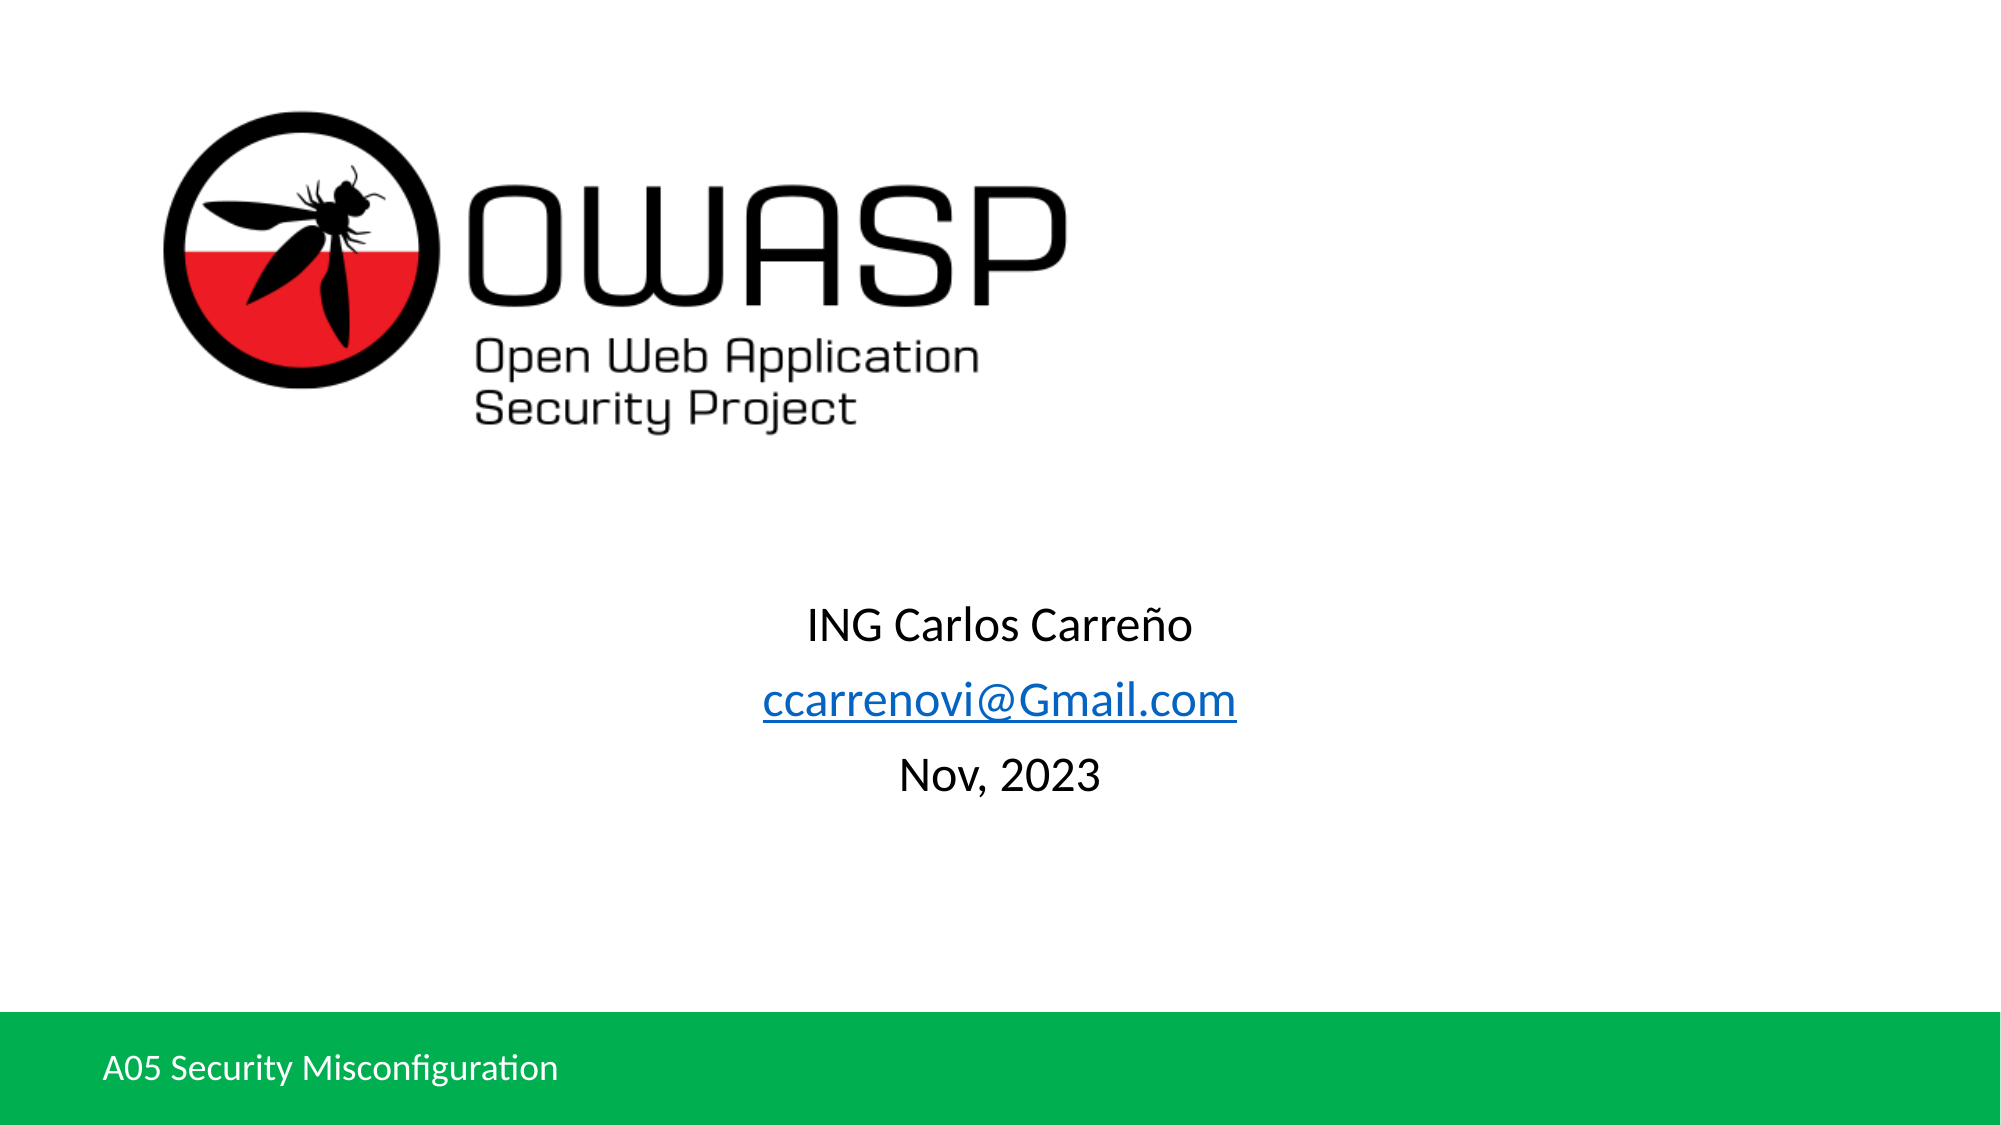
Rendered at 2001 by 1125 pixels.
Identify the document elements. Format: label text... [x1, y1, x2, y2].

picture [145, 97, 1083, 442]
subtitle ING Carlos Carreño ccarrenovi@Gmail.com Nov, 2023 [249, 590, 1750, 863]
